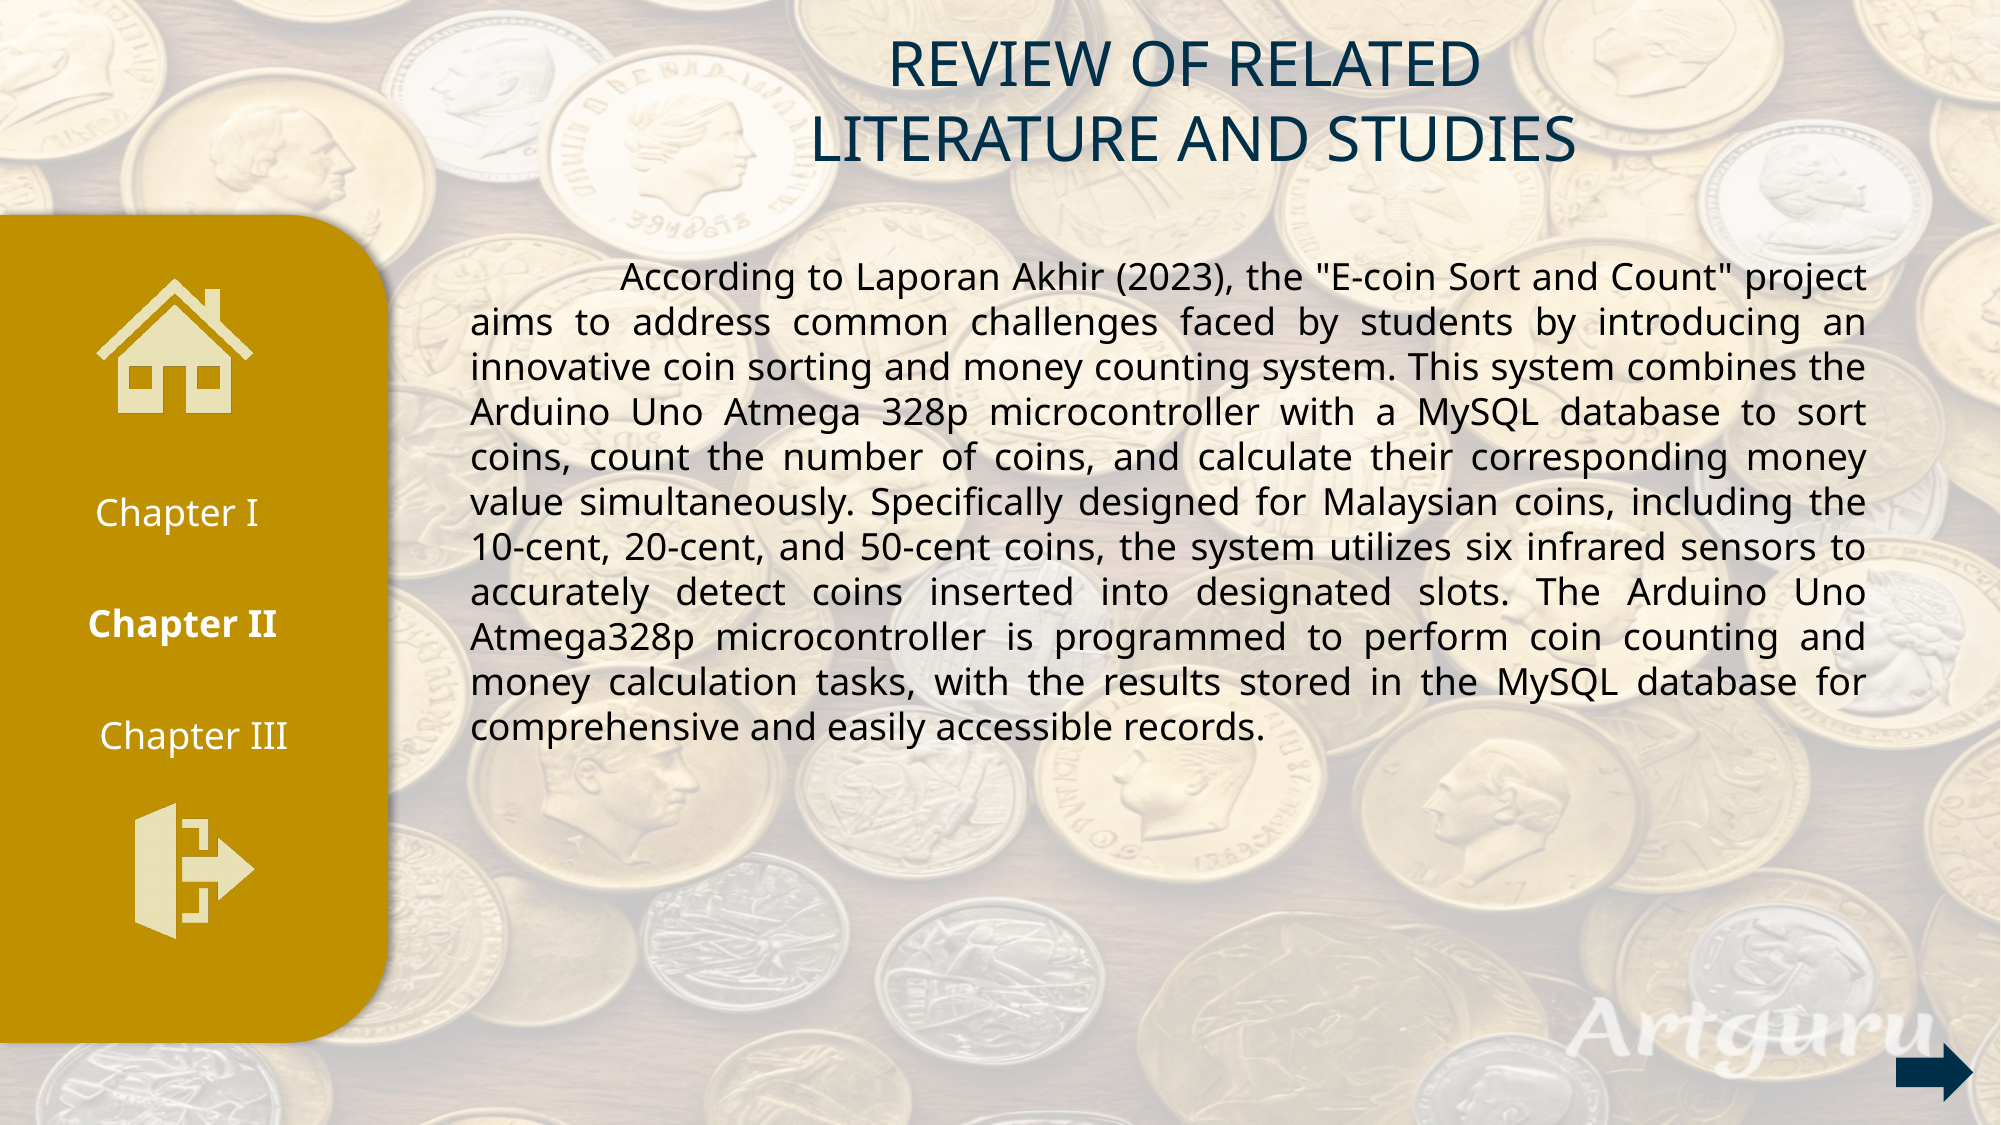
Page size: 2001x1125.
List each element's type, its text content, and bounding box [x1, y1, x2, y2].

text_box [1893, 1040, 1976, 1104]
text_box [0, 214, 389, 1043]
picture [84, 255, 265, 436]
text_box According to Laporan Akhir (2023), the "E-coin Sort and Count" project aims to address common challenges faced by students by introducing an innovative coin sorting and money counting system. This system combines the Arduino Uno Atmega 328p microcontroller with a MySQL database to sort coins, count the number of coins, and calculate their corresponding money value simultaneously. Specifically designed for Malaysian coins, including the 10-cent, 20-cent, and 50-cent coins, the system utilizes six infrared sensors to accurately detect coins inserted into designated slots. The Arduino Uno Atmega328p microcontroller is programmed to perform coin counting and money calculation tasks, with the results stored in the MySQL database for comprehensive and easily accessible records. [454, 245, 1883, 756]
text_box Chapter II [62, 592, 302, 653]
picture [118, 796, 270, 947]
picture [0, 0, 2001, 1125]
text_box Chapter III [74, 704, 314, 765]
text_box Chapter I [62, 481, 292, 542]
text_box REVIEW OF RELATED LITERATURE AND STUDIES [388, 16, 2000, 181]
